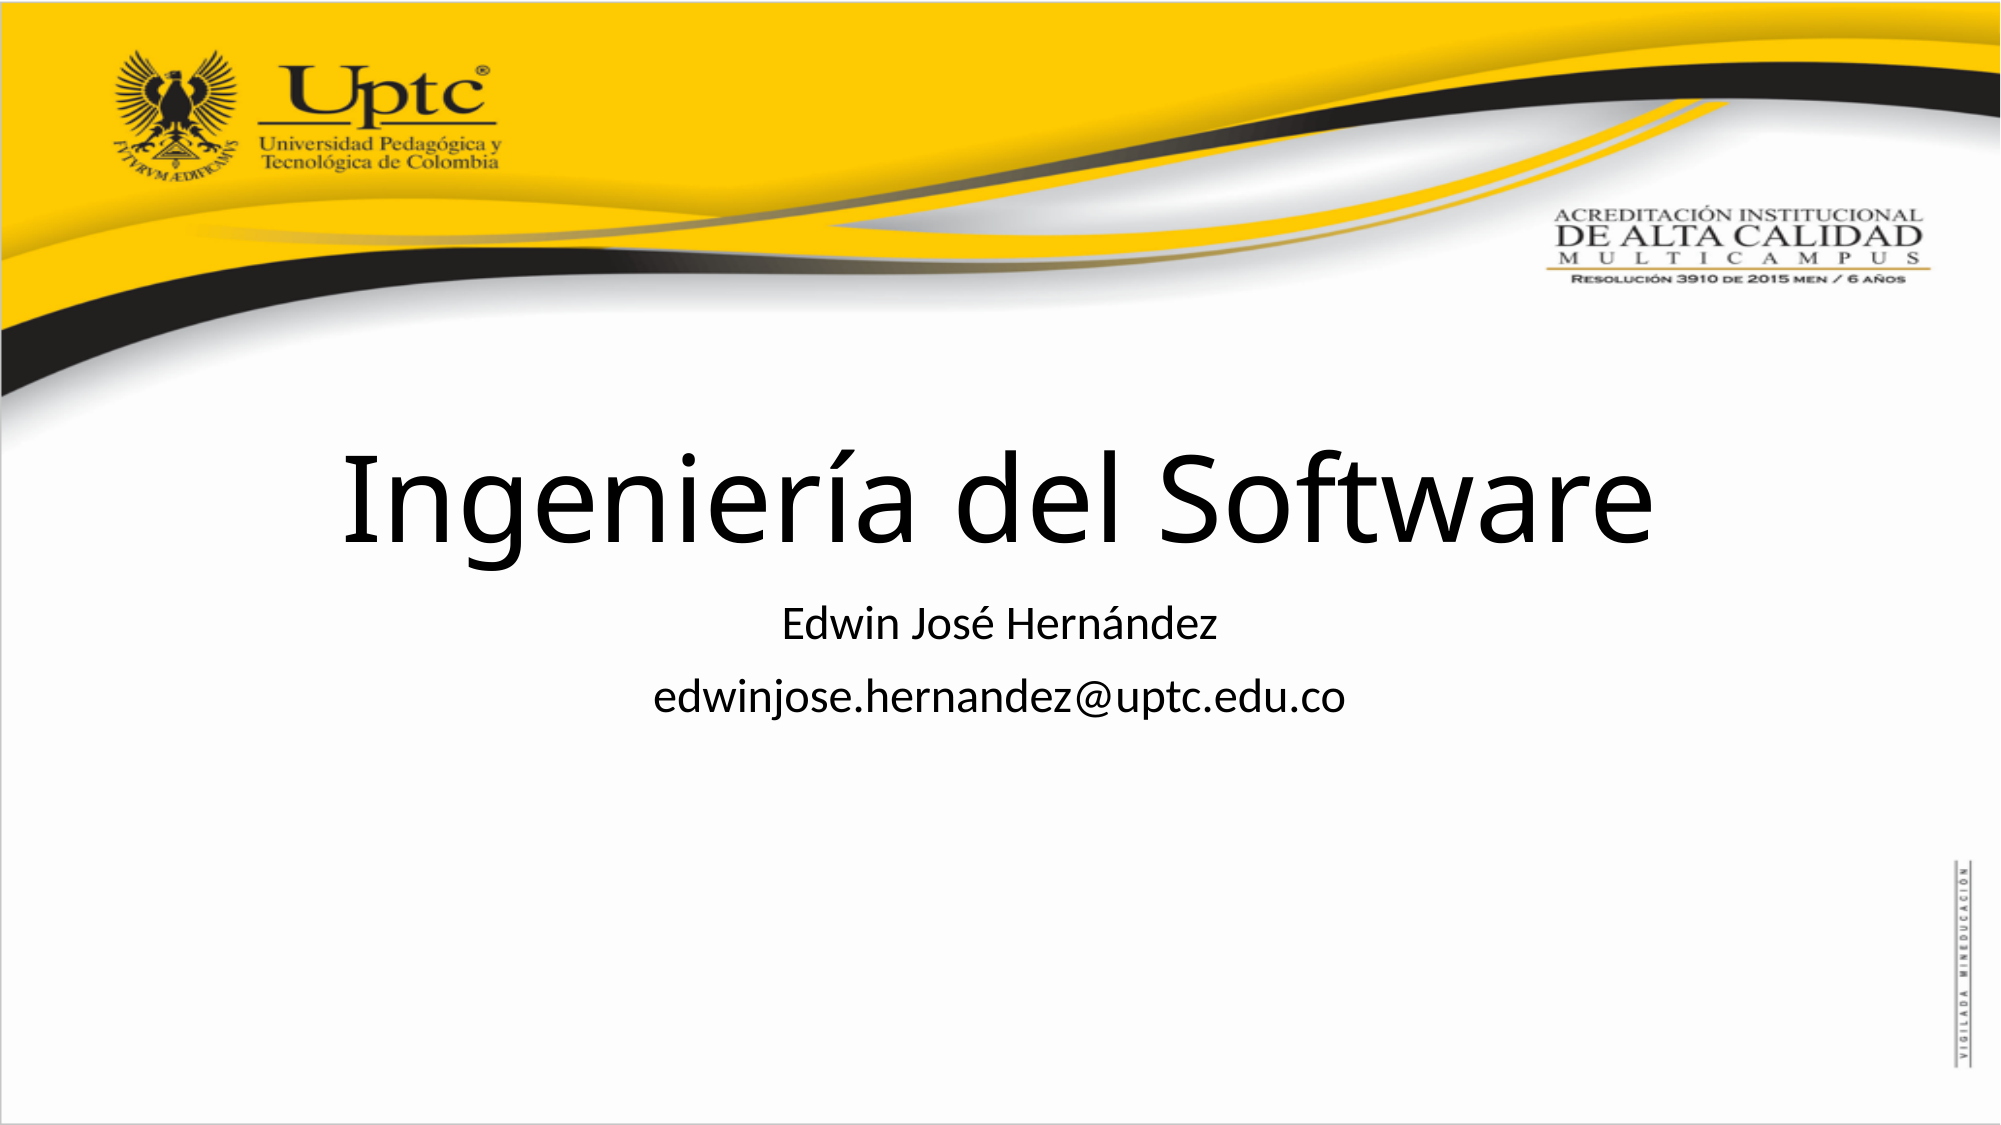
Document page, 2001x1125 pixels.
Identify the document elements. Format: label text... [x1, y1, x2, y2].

title Ingeniería del Software [150, 184, 1850, 576]
picture [0, 0, 2001, 1125]
subtitle Edwin José Hernández edwinjose.hernandez@uptc.edu.co [249, 590, 1750, 863]
